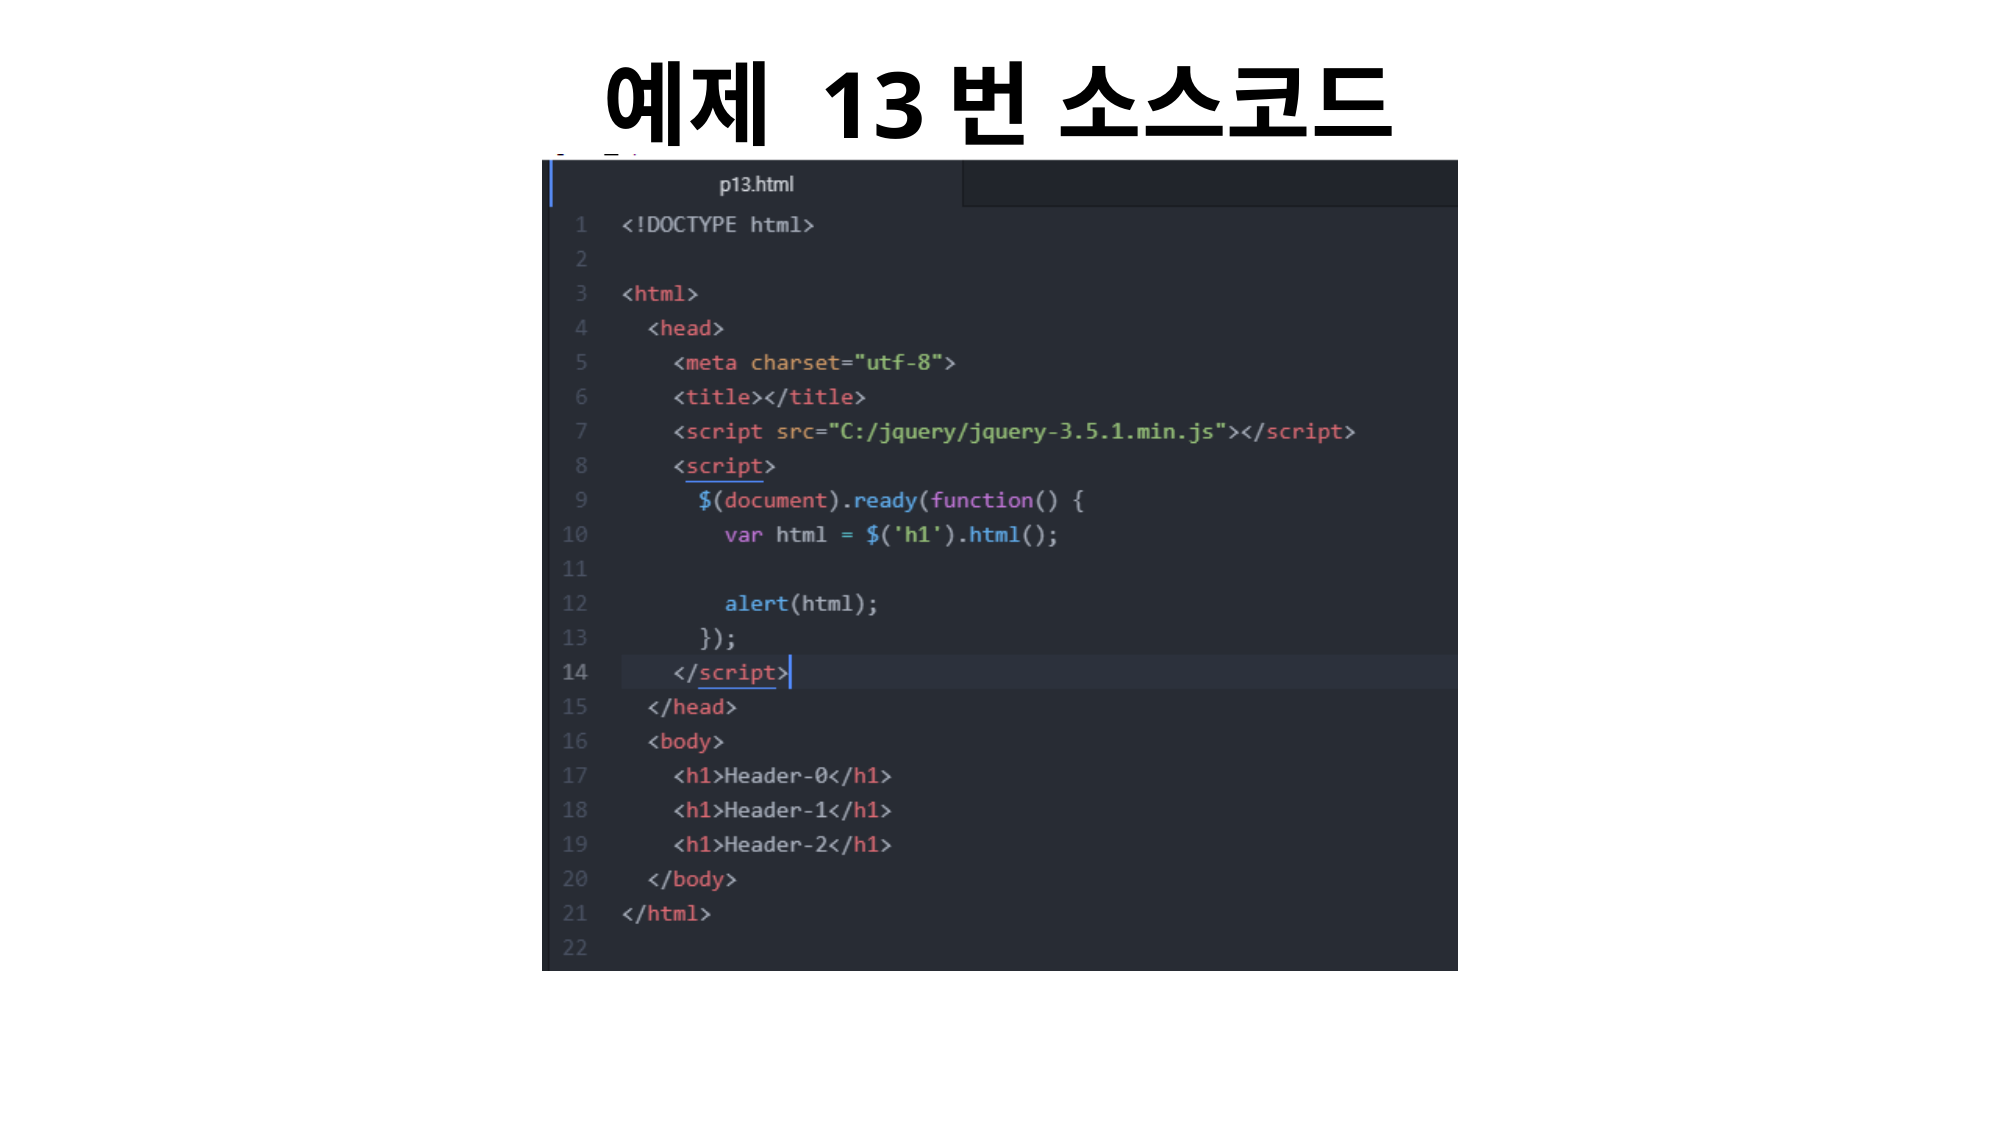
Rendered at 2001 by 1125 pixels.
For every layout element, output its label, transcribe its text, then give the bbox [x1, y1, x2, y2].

picture [542, 154, 1458, 971]
title 예제 13번 소스코드 [137, 0, 1863, 218]
